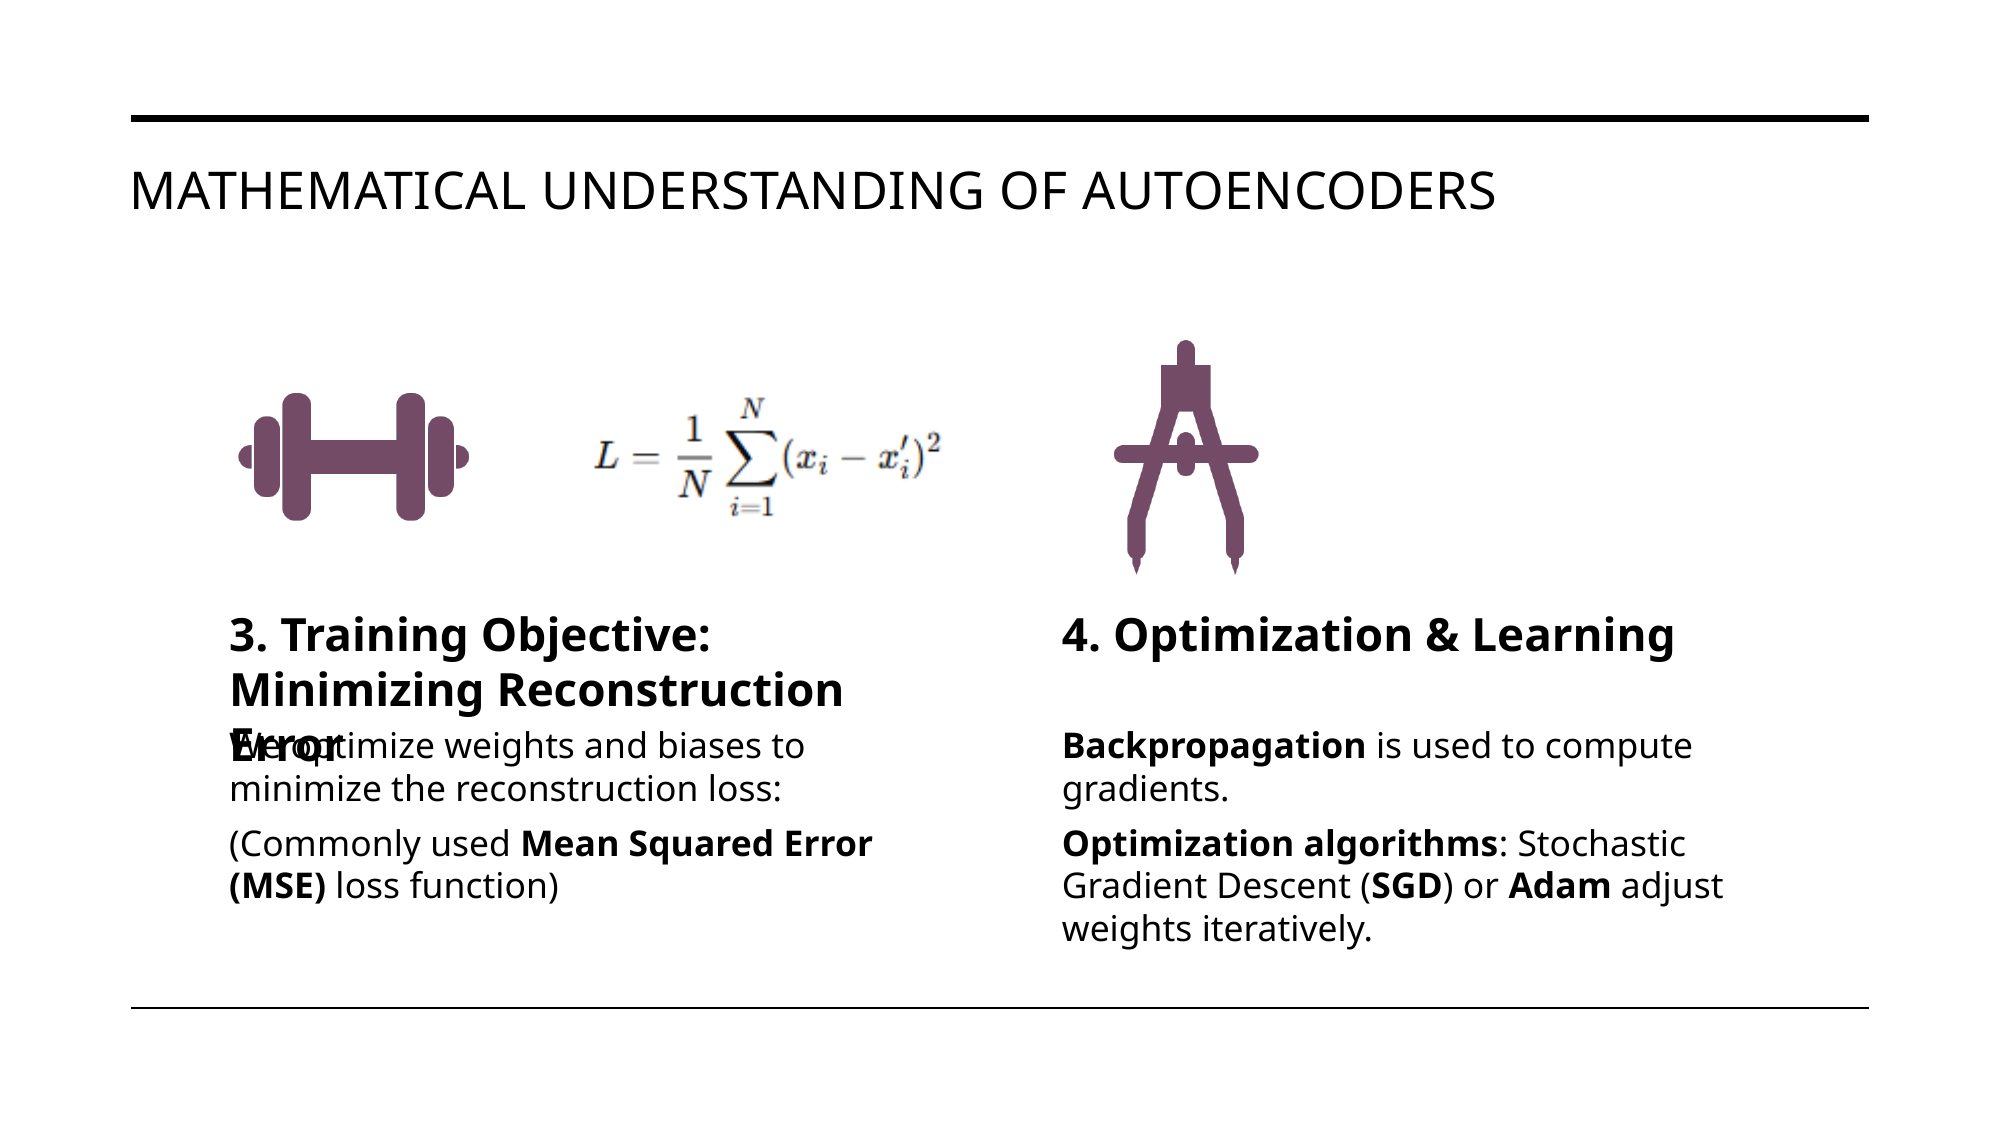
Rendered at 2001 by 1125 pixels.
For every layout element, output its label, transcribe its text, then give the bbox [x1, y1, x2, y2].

picture [512, 390, 992, 537]
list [122, 260, 1877, 975]
title Mathematical Understanding of Autoencoders [114, 149, 1869, 365]
